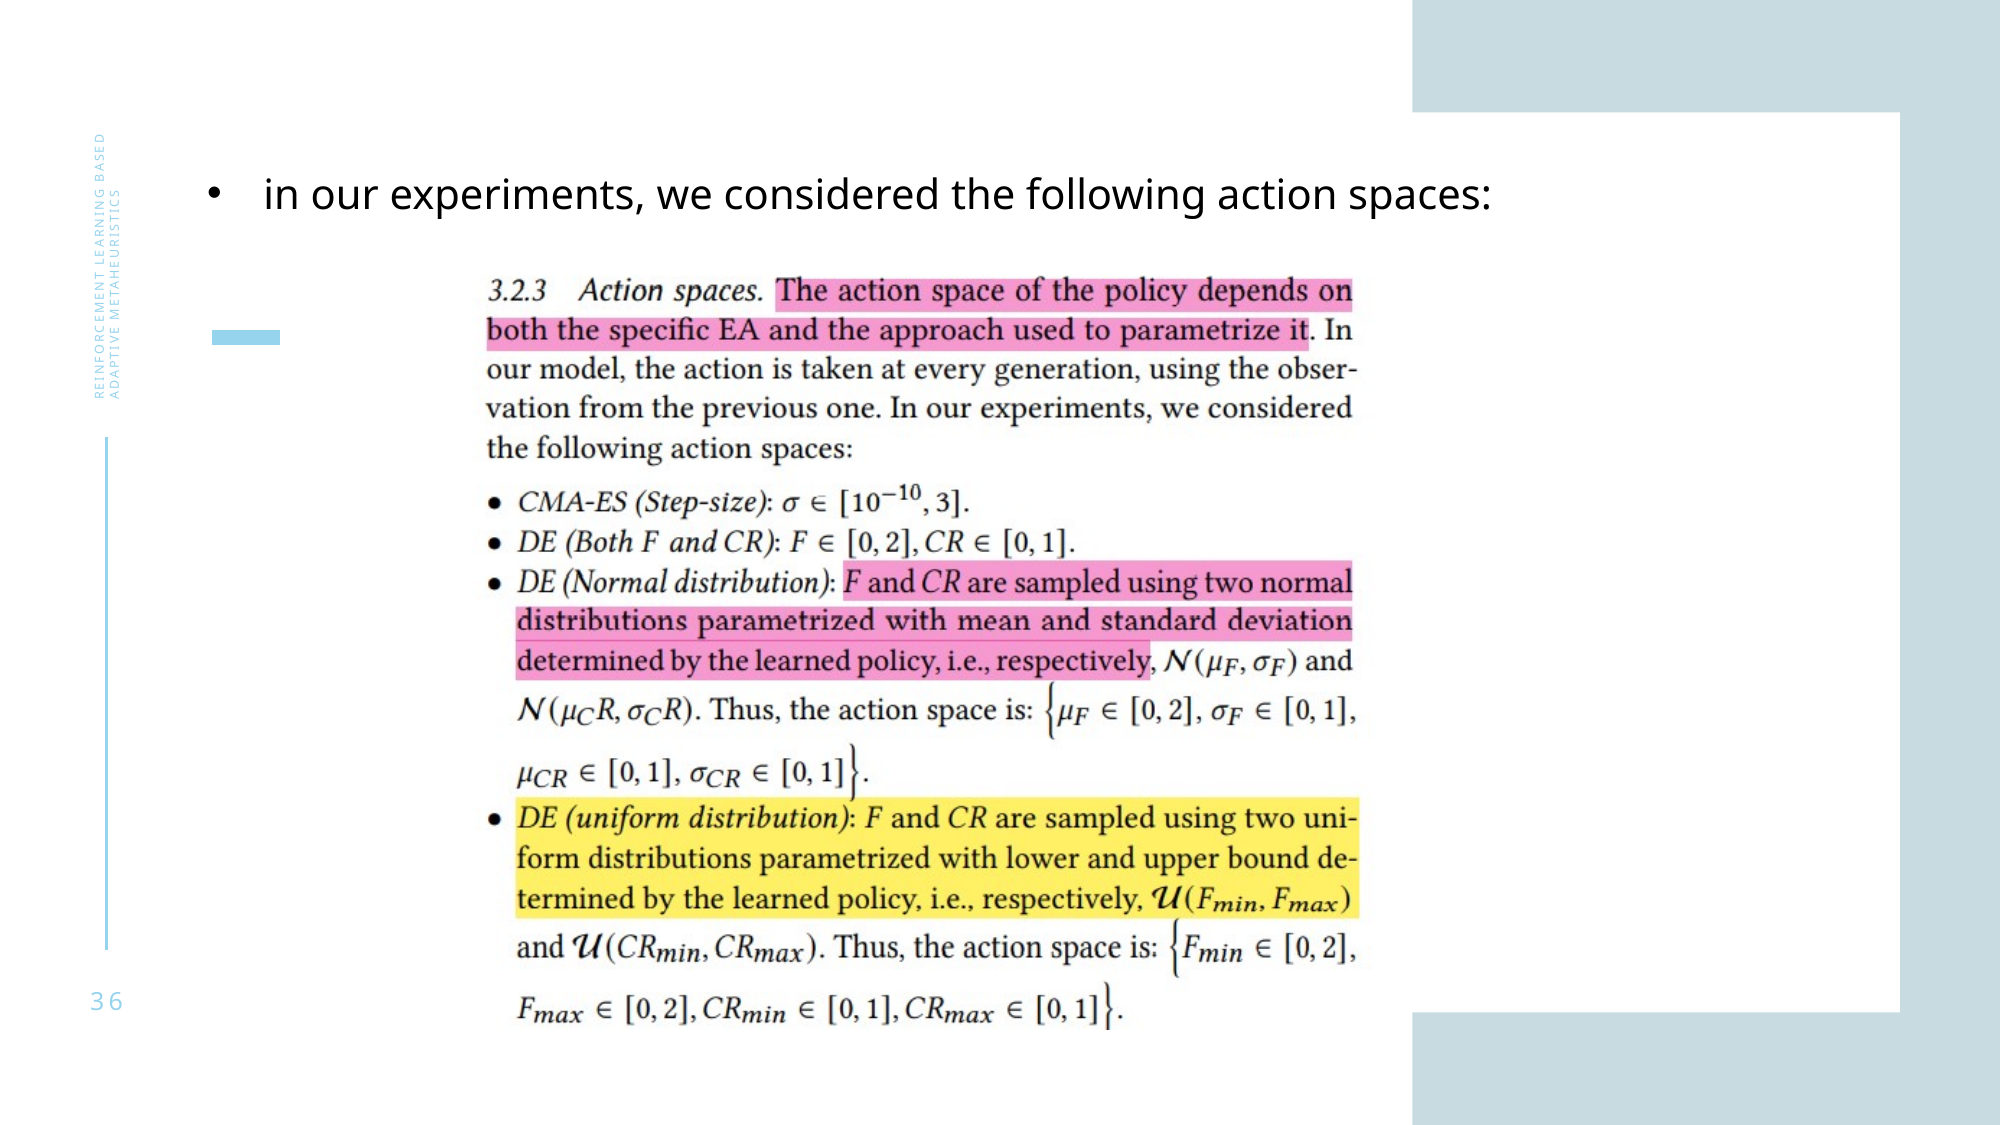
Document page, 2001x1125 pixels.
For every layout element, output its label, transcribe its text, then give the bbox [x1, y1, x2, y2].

list in our experiments, we considered the following action spaces: [206, 142, 1793, 942]
picture [450, 230, 1379, 1030]
slide_number 36 [68, 987, 144, 1018]
footer Reinforcement learning based adaptive metaheuristics [90, 107, 122, 400]
